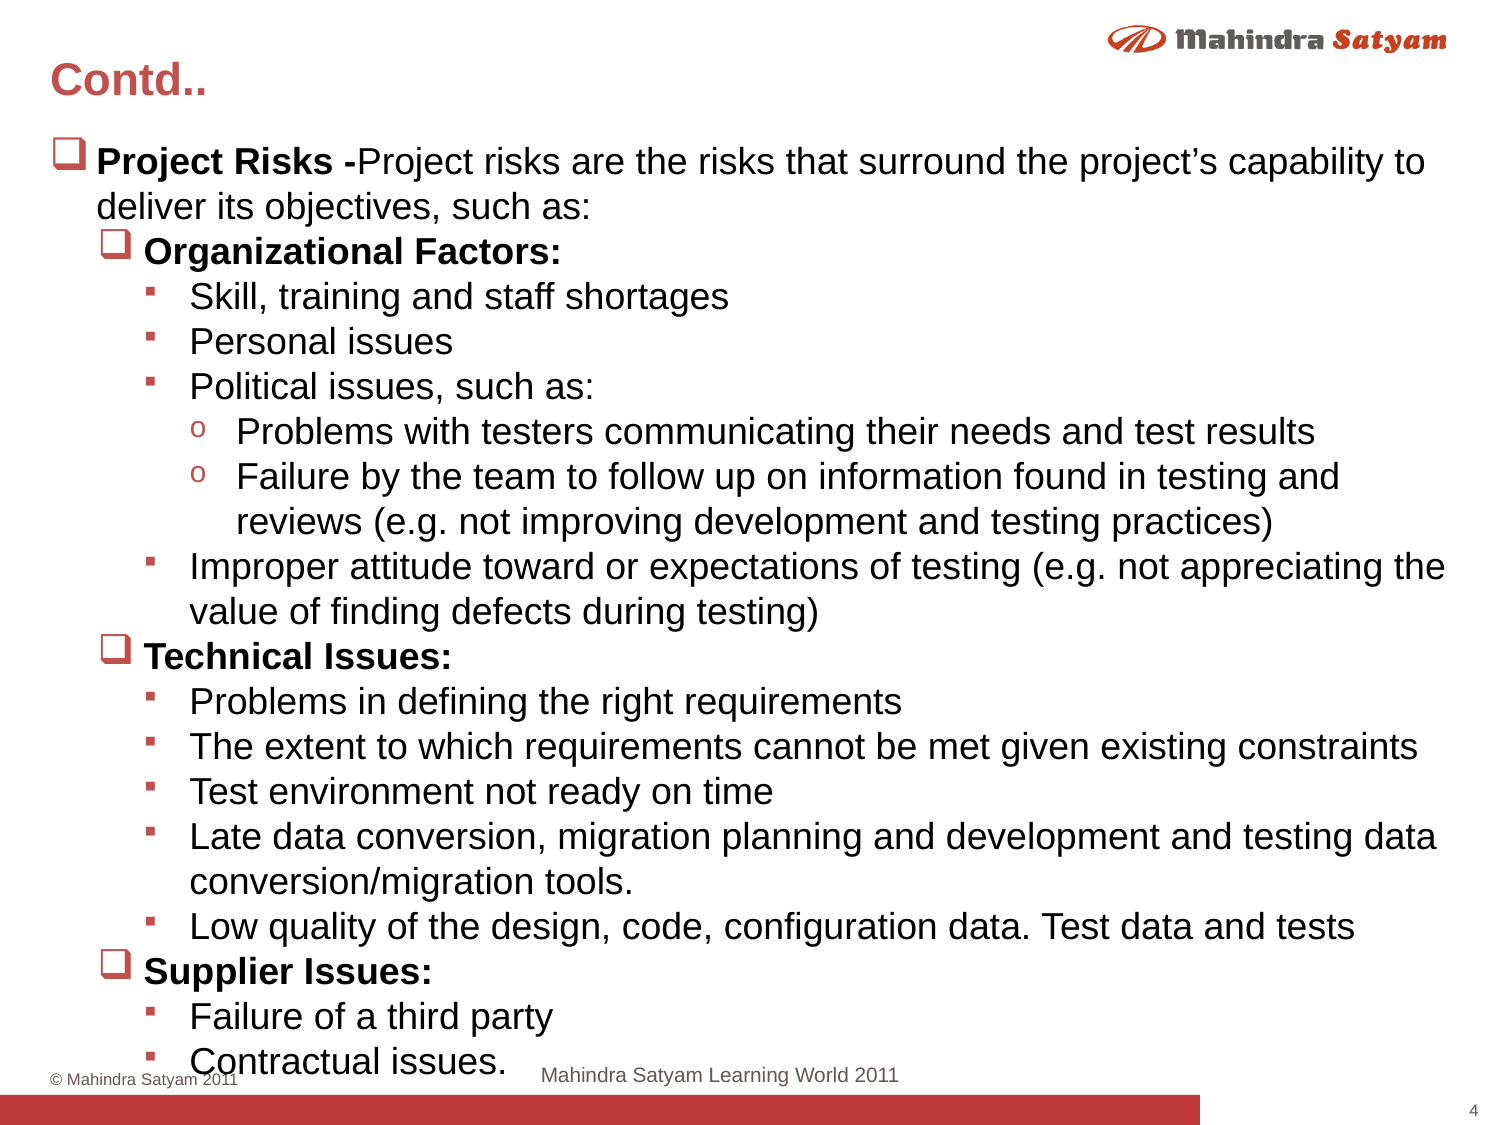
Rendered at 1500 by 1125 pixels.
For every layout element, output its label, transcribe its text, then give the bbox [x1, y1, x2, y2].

title Contd.. [49, 49, 1452, 106]
list Project Risks -Project risks are the risks that surround the project’s capability to deliver its objectives, such as: Organizational Factors: Skill, training and staff shortages Personal issues Political issues, such as: Problems with testers communicating their needs and test results Failure by the team to follow up on information found in testing and reviews (e.g. not improving development and testing practices) Improper attitude toward or expectations of testing (e.g. not appreciating the value of finding defects during testing) Technical Issues: Problems in defining the right requirements The extent to which requirements cannot be met given existing constraints Test environment not ready on time Late data conversion, migration planning and development and testing data conversion/migration tools. Low quality of the design, code, configuration data. Test data and tests Supplier Issues: Failure of a third party Contractual issues. [49, 137, 1452, 1092]
picture [1107, 25, 1446, 49]
